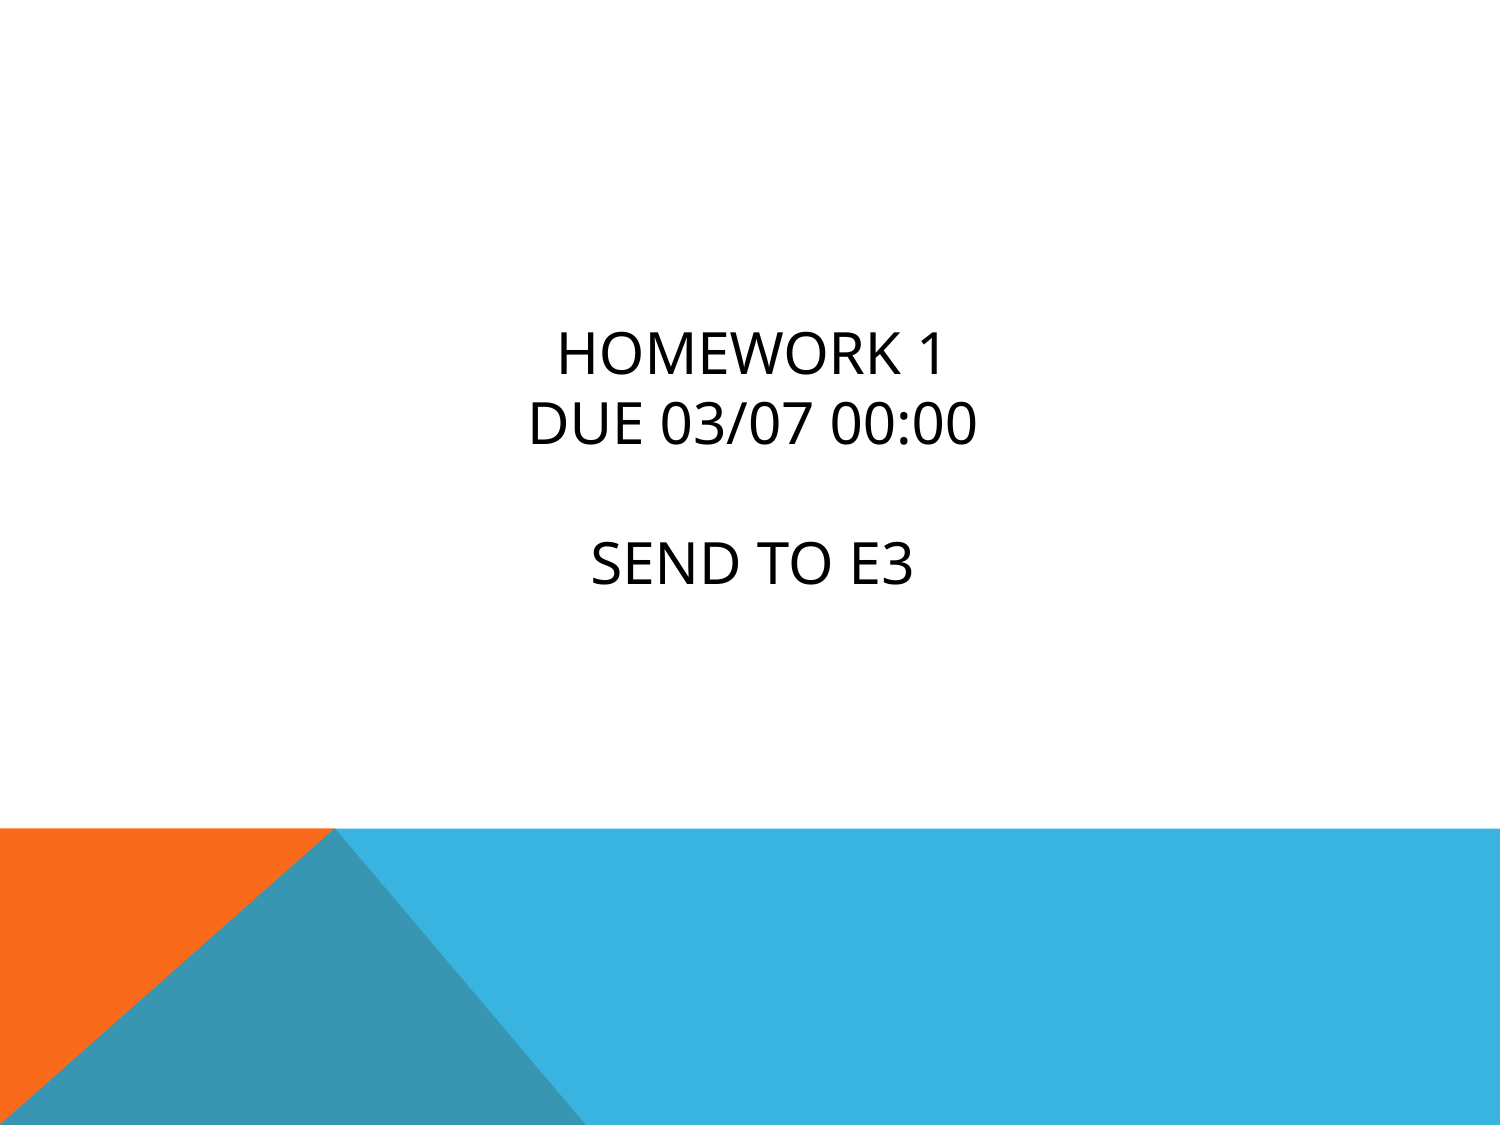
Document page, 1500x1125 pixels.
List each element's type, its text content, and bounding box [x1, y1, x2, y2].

title HOMEWORK 1 Due 03/07 00:00 send to e3 [135, 160, 1370, 752]
